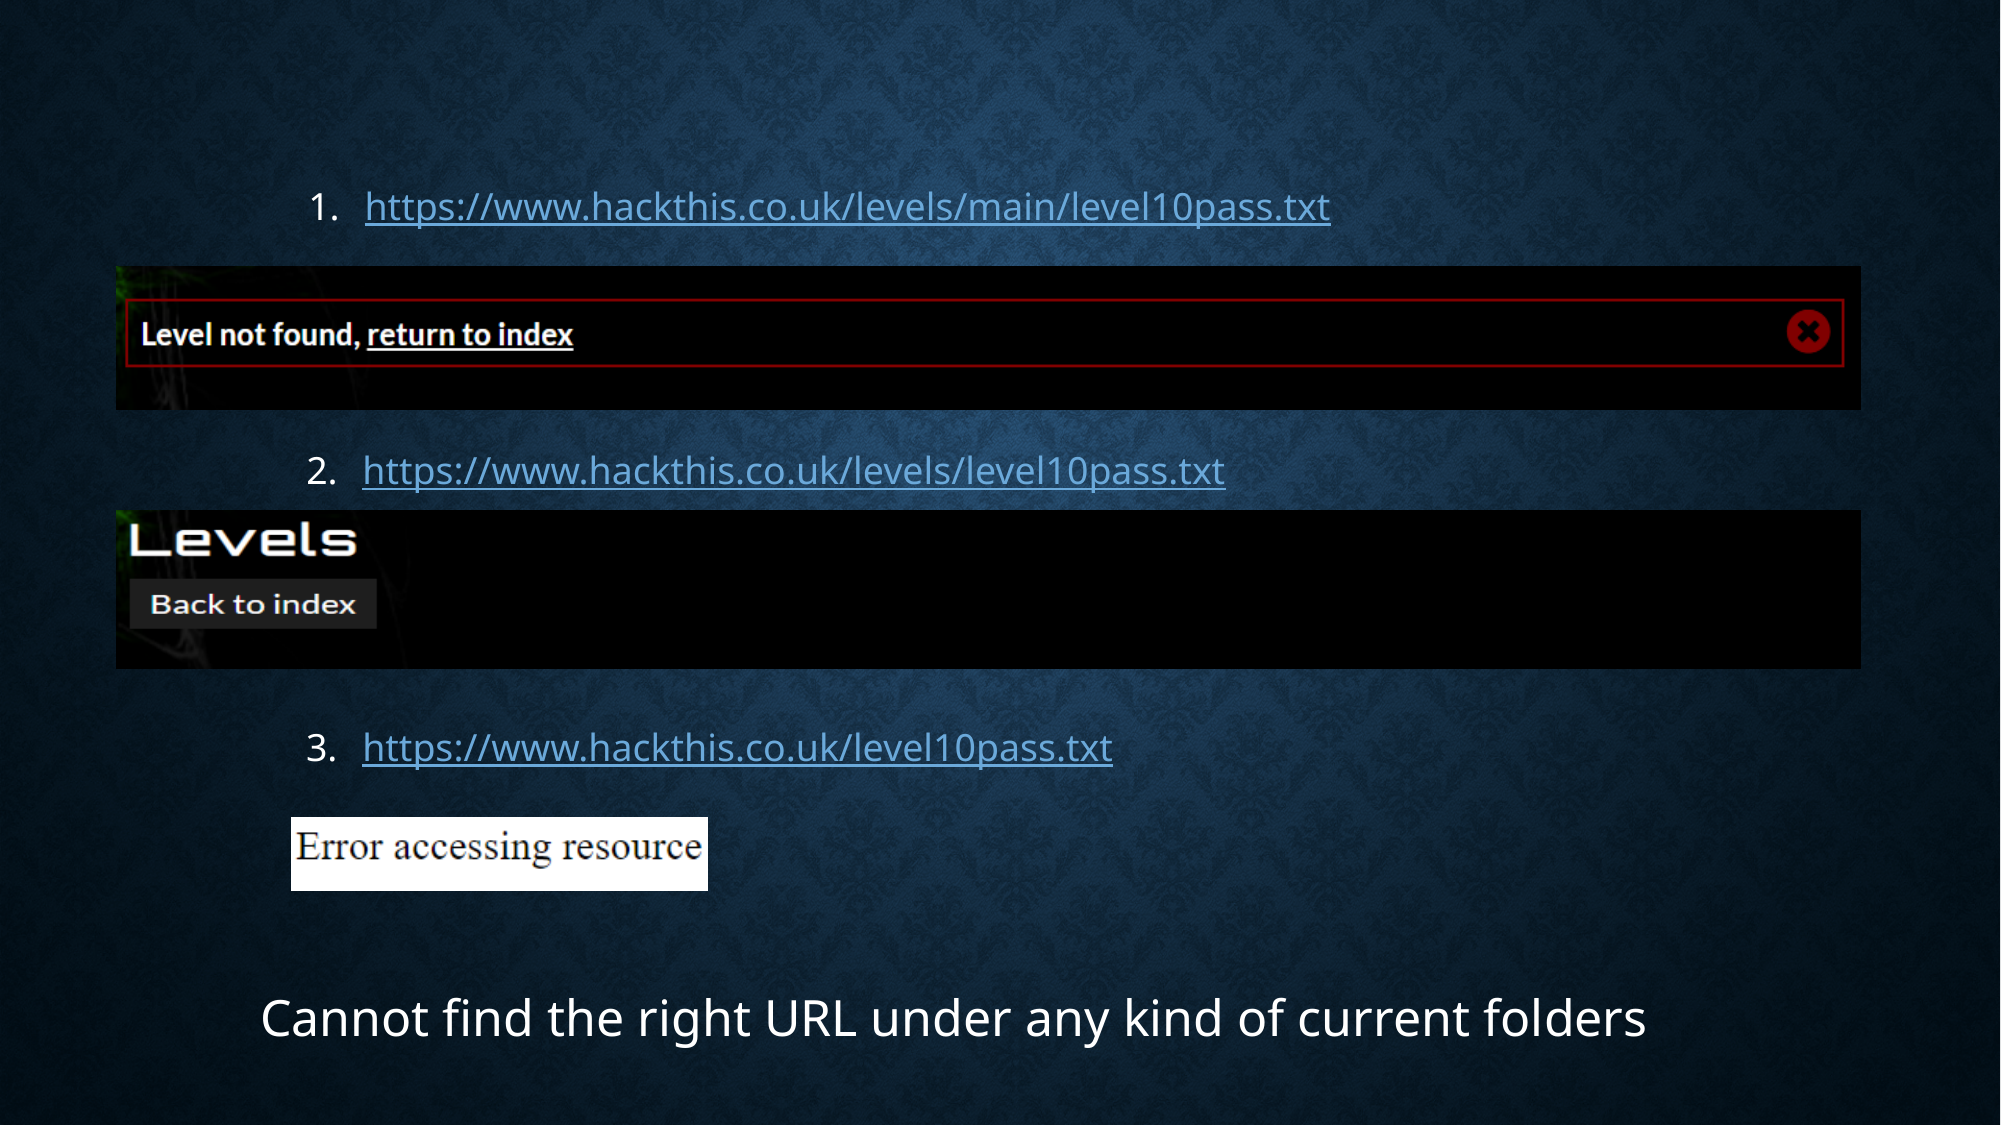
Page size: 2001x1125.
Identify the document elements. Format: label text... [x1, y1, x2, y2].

text_box Cannot find the right URL under any kind of current folders [245, 979, 1664, 1054]
picture [290, 816, 708, 892]
text_box https://www.hackthis.co.uk/levels/level10pass.txt [291, 439, 1401, 509]
text_box https://www.hackthis.co.uk/level10pass.txt [291, 716, 1129, 827]
picture [115, 265, 1861, 411]
text_box https://www.hackthis.co.uk/levels/main/level10pass.txt [293, 175, 1346, 265]
picture [115, 509, 1861, 670]
